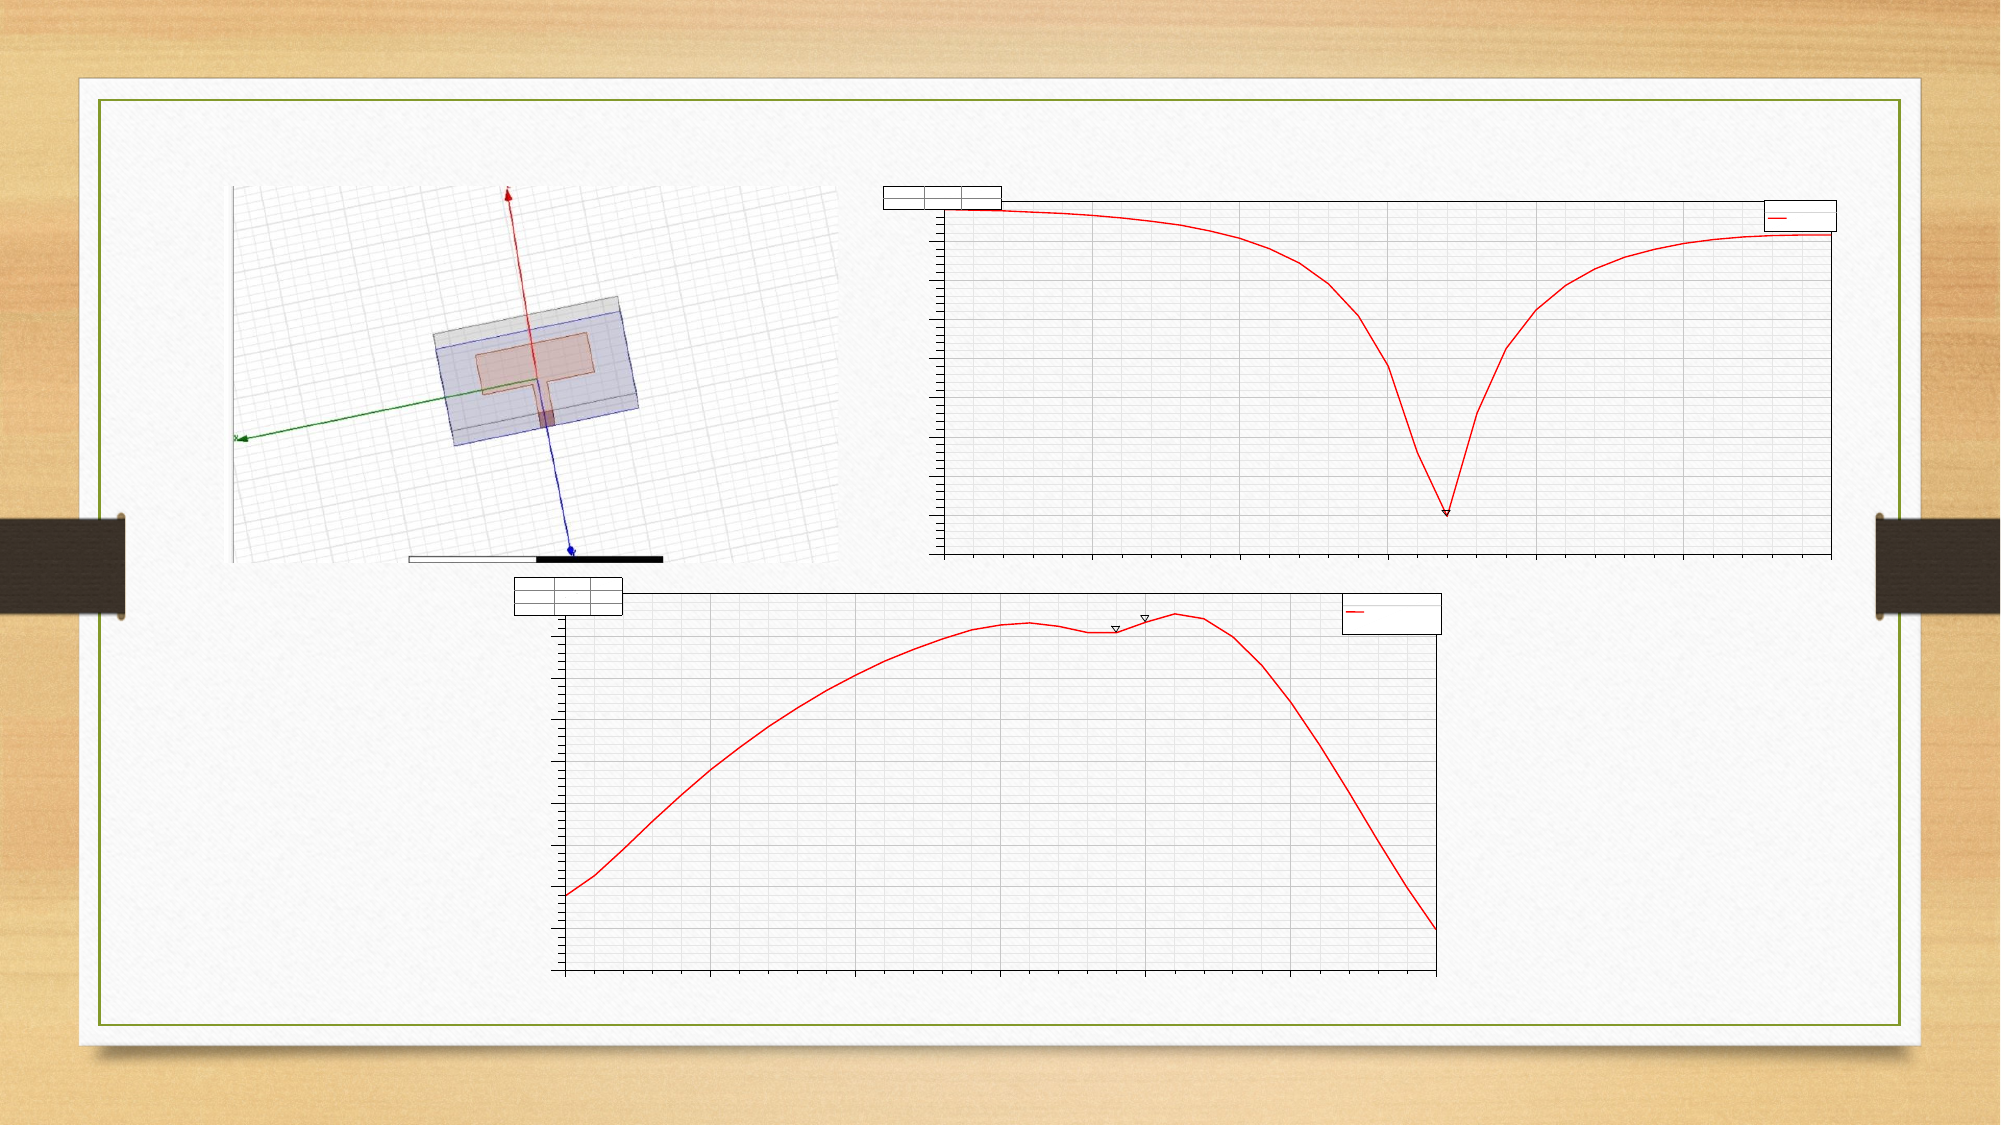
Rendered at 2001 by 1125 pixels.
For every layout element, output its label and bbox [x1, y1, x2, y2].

text_box [513, 577, 1442, 977]
picture [0, 0, 2001, 1125]
text_box [882, 185, 1838, 561]
